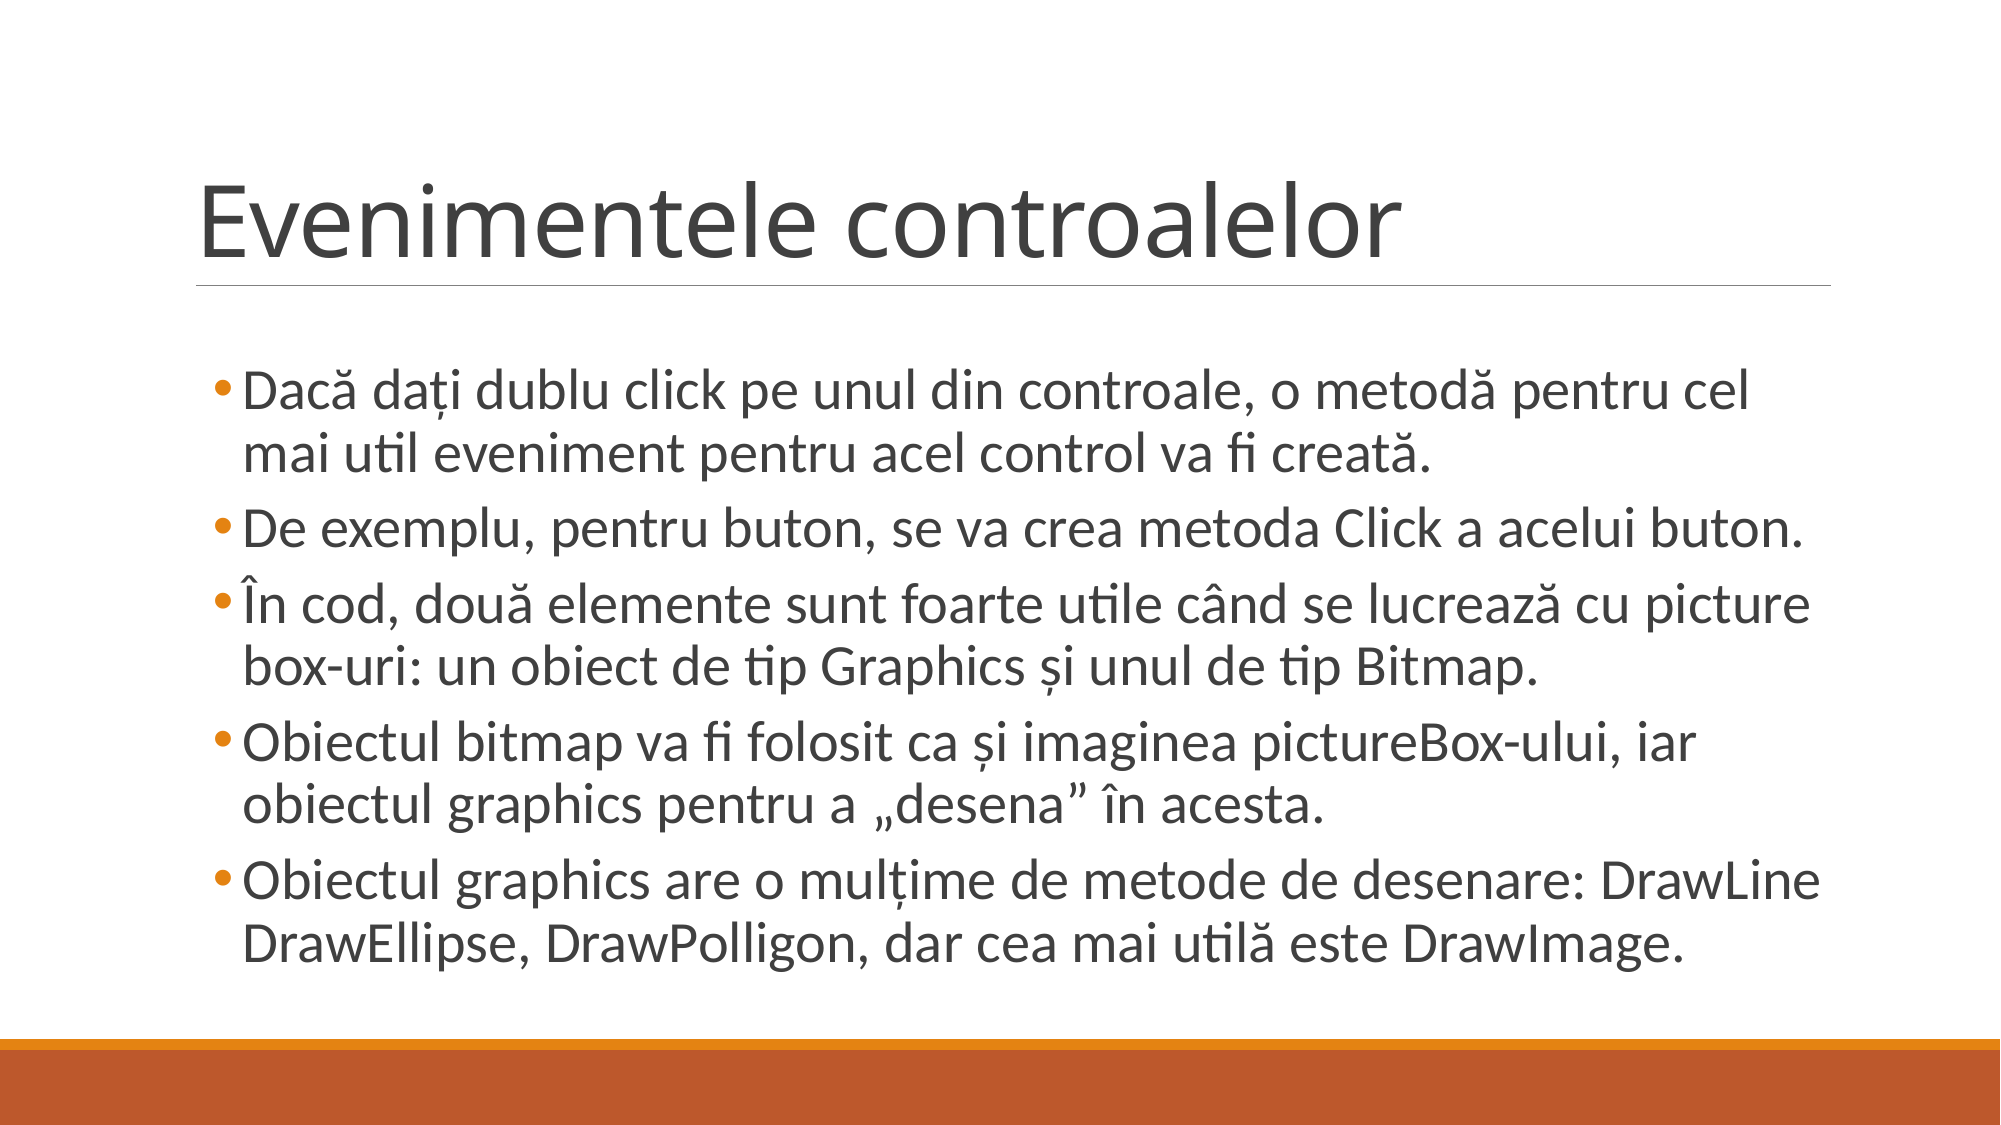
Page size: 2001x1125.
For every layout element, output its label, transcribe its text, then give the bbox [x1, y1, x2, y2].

title Evenimentele controalelor [180, 47, 1830, 285]
list Dacă dați dublu click pe unul din controale, o metodă pentru cel mai util eveniment pentru acel control va fi creată. De exemplu, pentru buton, se va crea metoda Click a acelui buton. În cod, două elemente sunt foarte utile când se lucrează cu picture box-uri: un obiect de tip Graphics și unul de tip Bitmap. Obiectul bitmap va fi folosit ca și imaginea pictureBox-ului, iar obiectul graphics pentru a „desena” în acesta. Obiectul graphics are o mulțime de metode de desenare: DrawLine DrawEllipse, DrawPolligon, dar cea mai utilă este DrawImage. [180, 351, 1830, 1012]
